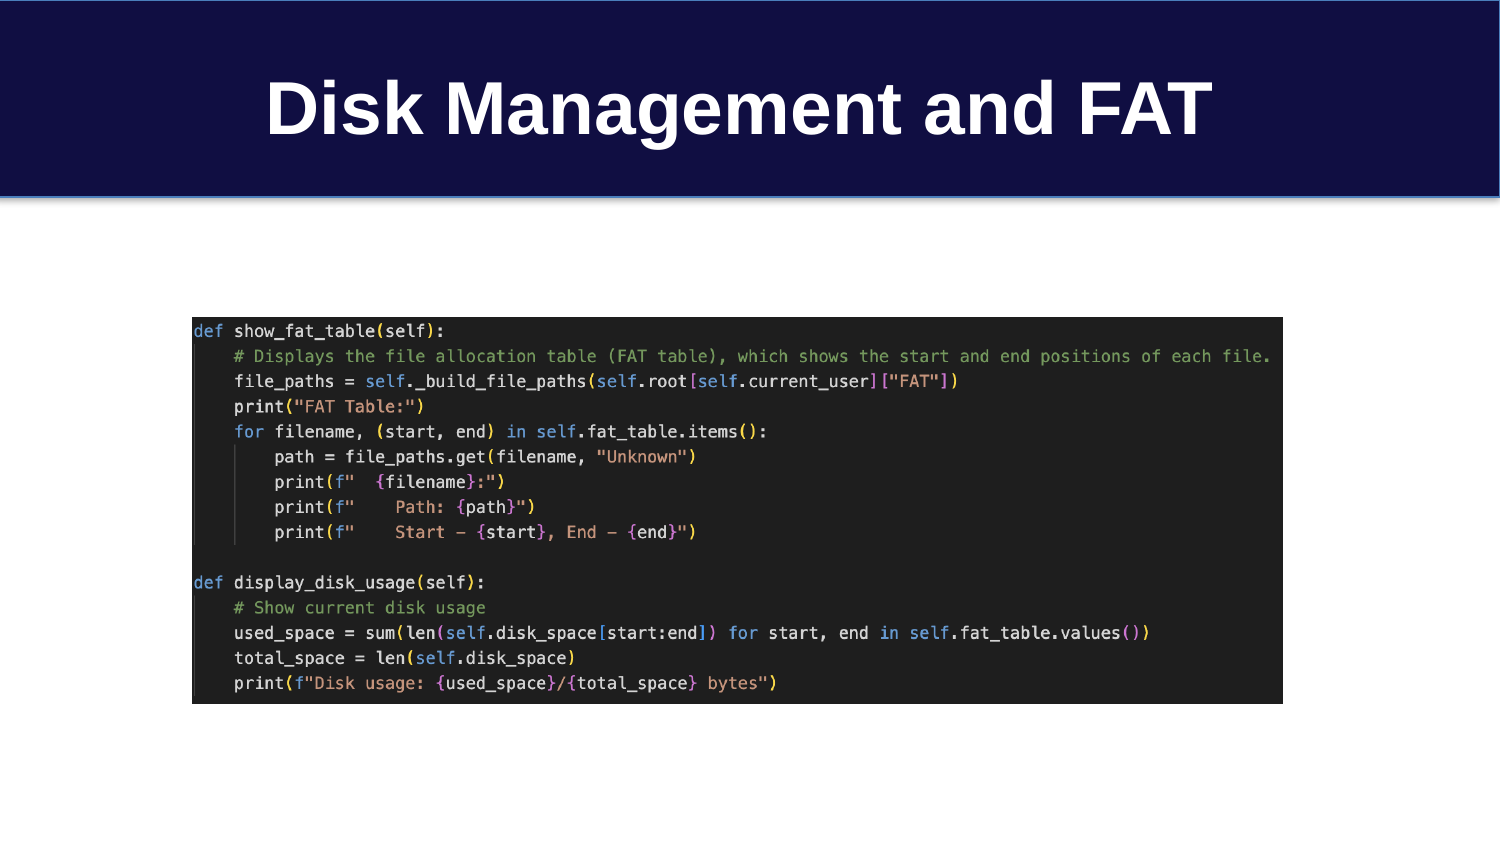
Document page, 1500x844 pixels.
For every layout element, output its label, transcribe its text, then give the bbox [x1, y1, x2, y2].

list [75, 267, 738, 754]
title Disk Management and FAT [75, 33, 1425, 175]
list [192, 317, 1283, 704]
